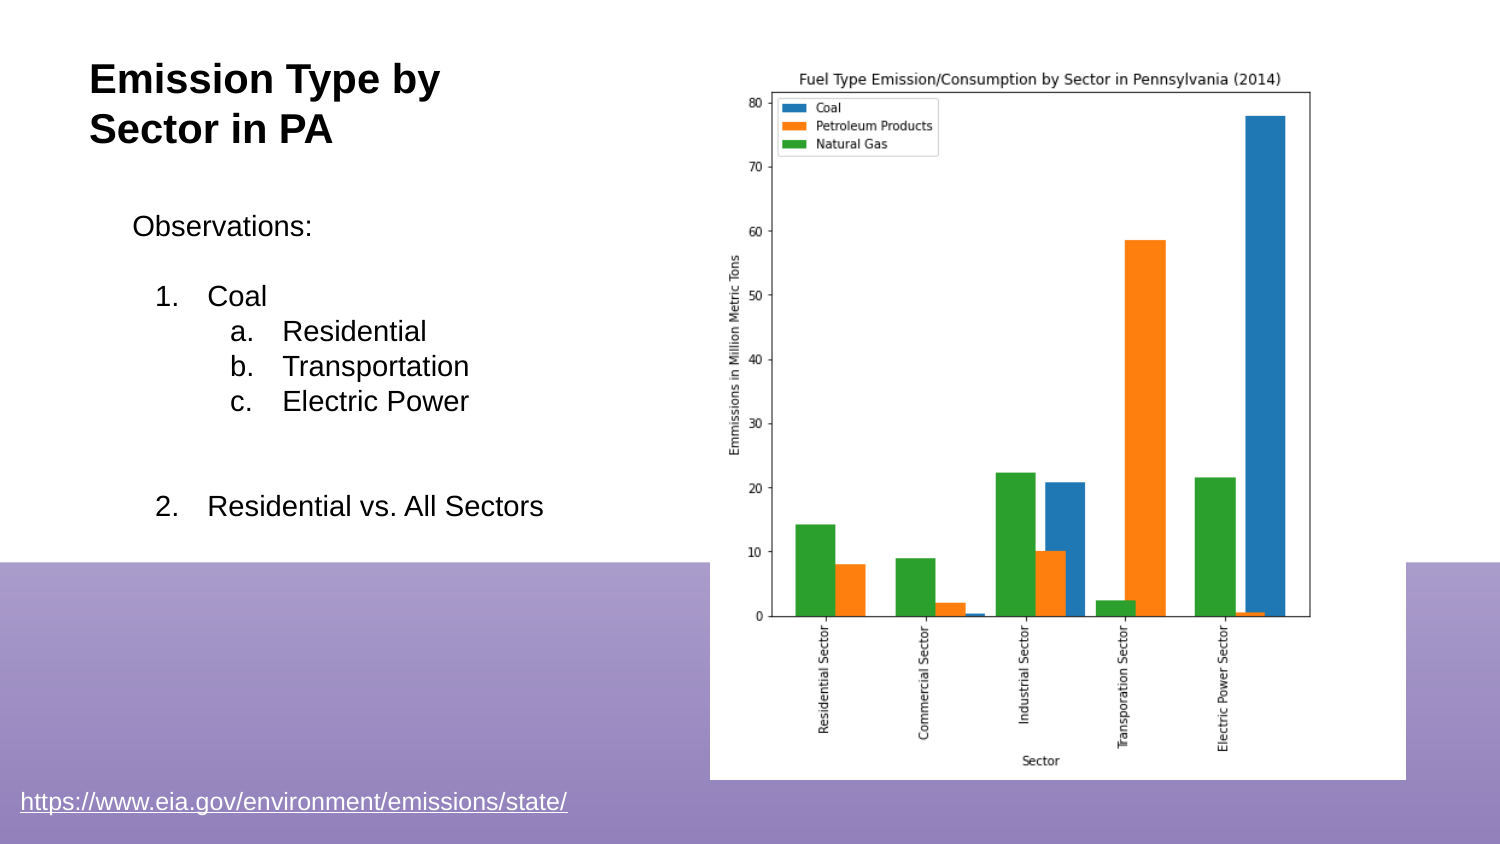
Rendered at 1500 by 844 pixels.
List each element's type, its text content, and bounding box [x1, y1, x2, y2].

text_box Observations: Coal Residential Transportation Electric Power Residential vs. All Sectors [117, 192, 635, 538]
picture [710, 63, 1406, 781]
text_box Emission Type by Sector in PA [74, 37, 530, 168]
text_box https://www.eia.gov/environment/emissions/state/ [0, 770, 812, 831]
